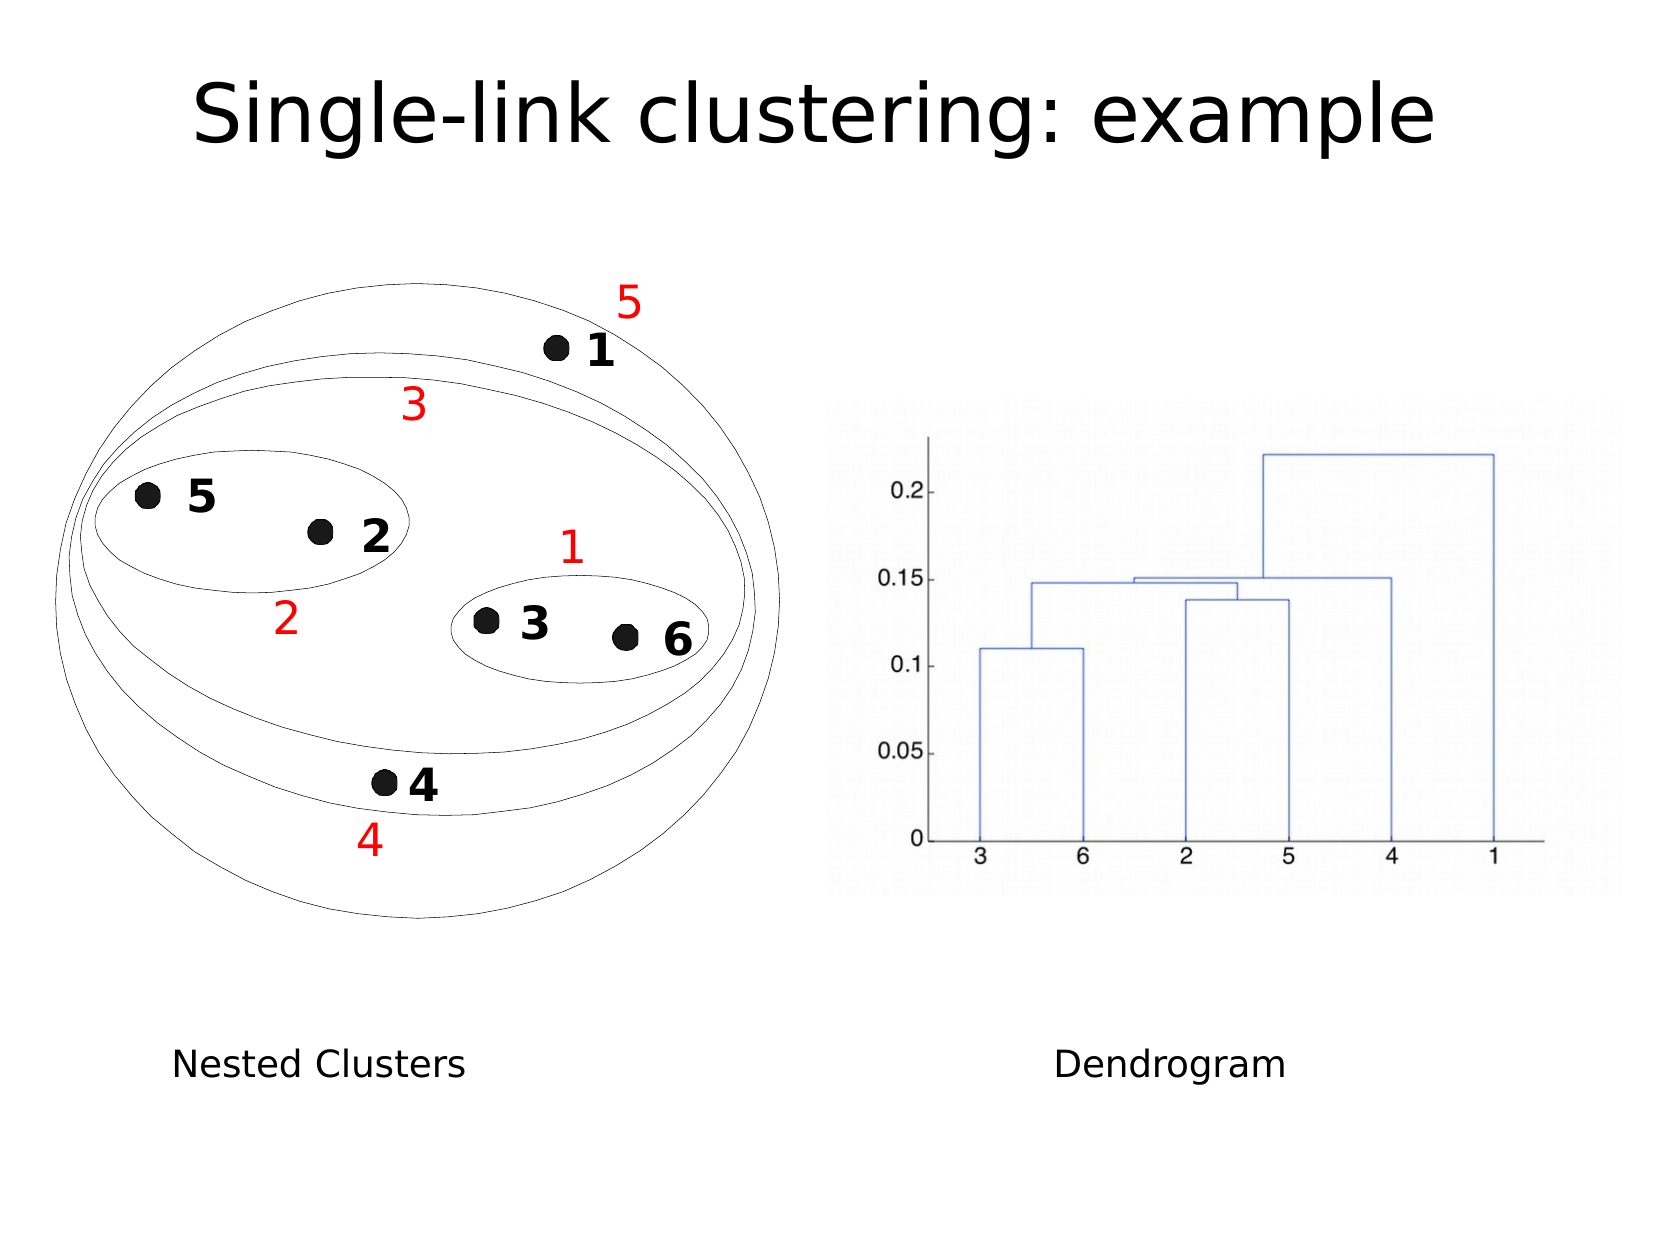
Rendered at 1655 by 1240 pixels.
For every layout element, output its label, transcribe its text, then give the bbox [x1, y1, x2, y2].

title Single-link clustering: example [189, 59, 1445, 269]
text_box Dendrogram [1051, 1037, 1292, 1085]
text_box Nested Clusters [169, 1037, 470, 1085]
text_box 5 1 3 5 [183, 277, 645, 358]
text_box [826, 399, 1621, 896]
text_box [55, 283, 780, 919]
